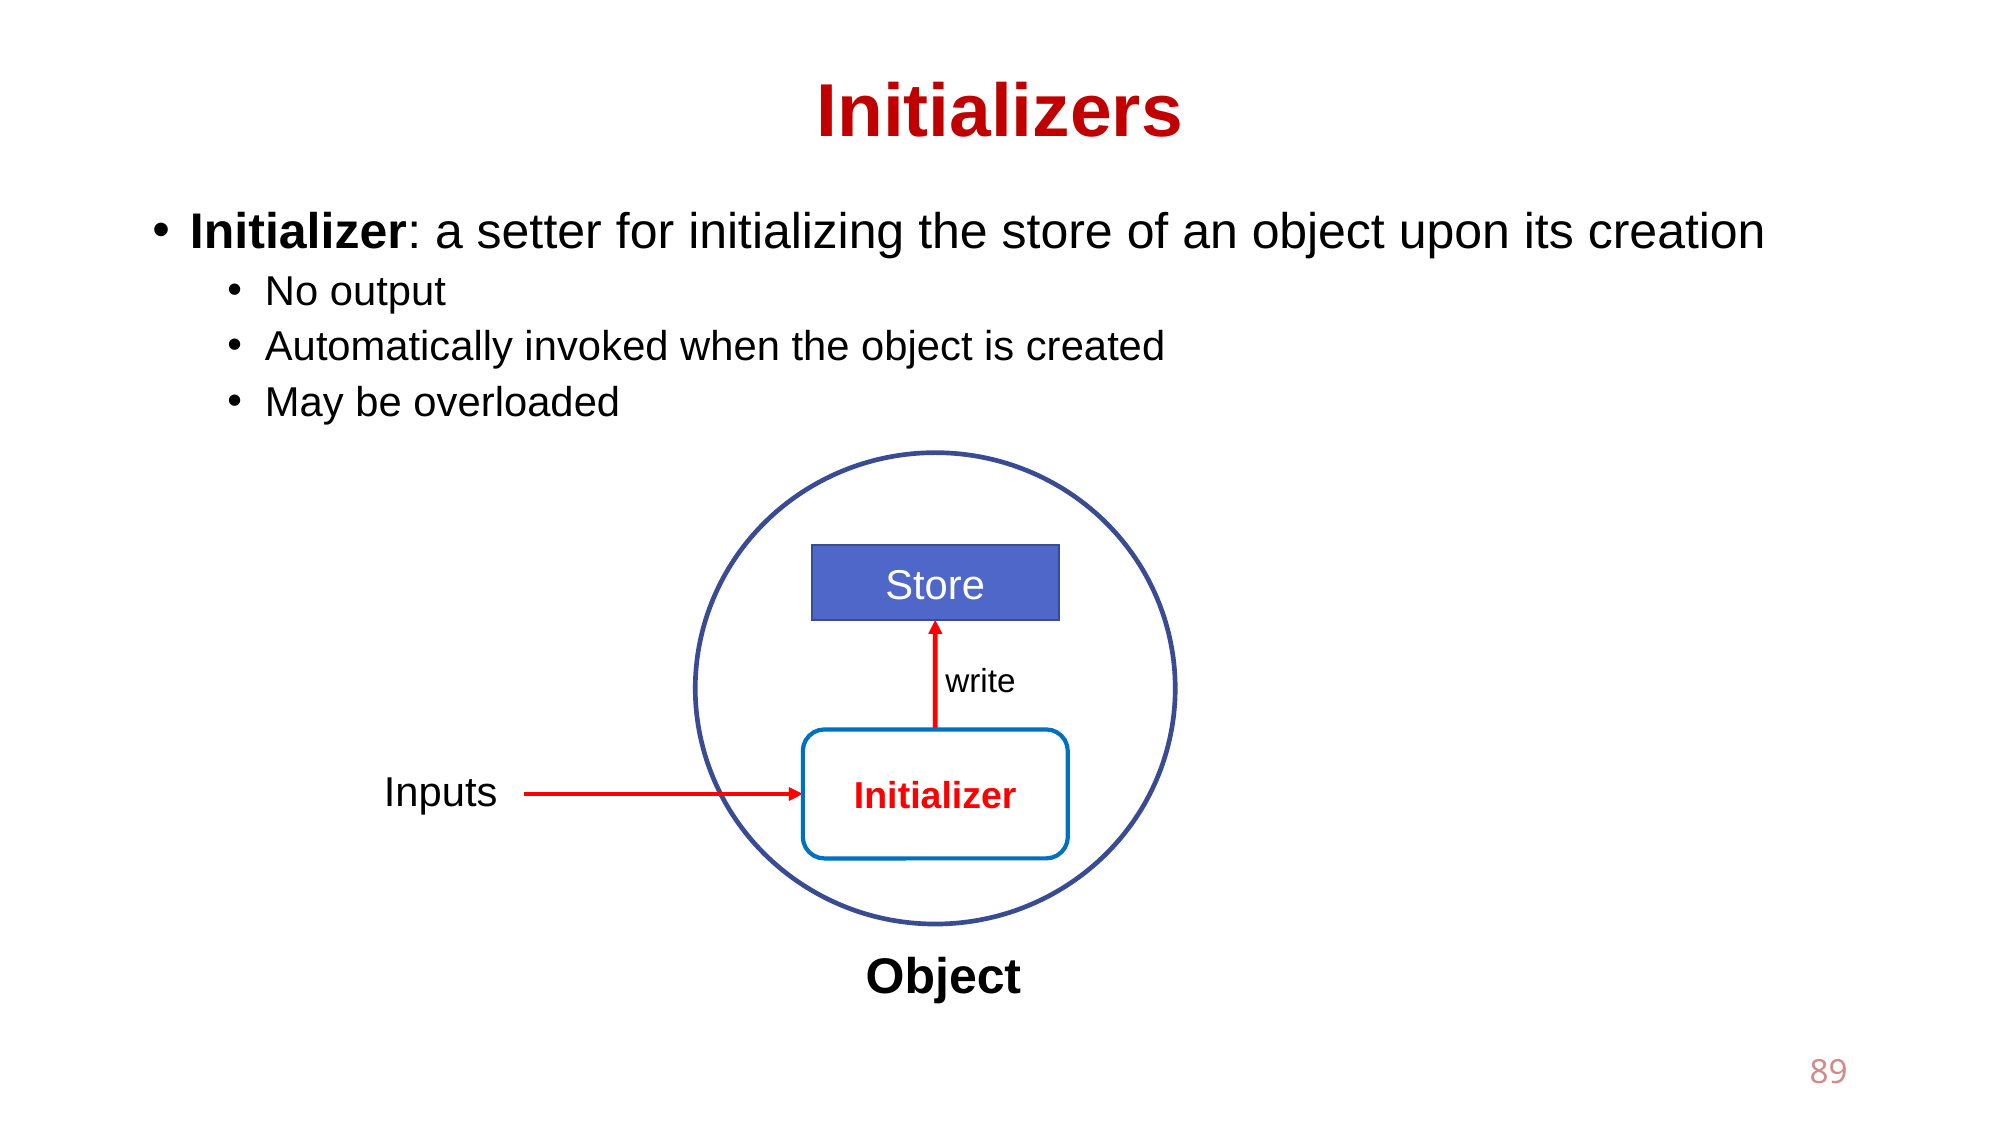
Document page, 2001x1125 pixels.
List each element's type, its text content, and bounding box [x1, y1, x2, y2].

list Initializer: a setter for initializing the store of an object upon its creation No output Automatically invoked when the object is created May be overloaded [137, 197, 1863, 1025]
slide_number 89 [1412, 1042, 1863, 1103]
title Initializers [137, 59, 1863, 166]
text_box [345, 452, 1176, 1013]
